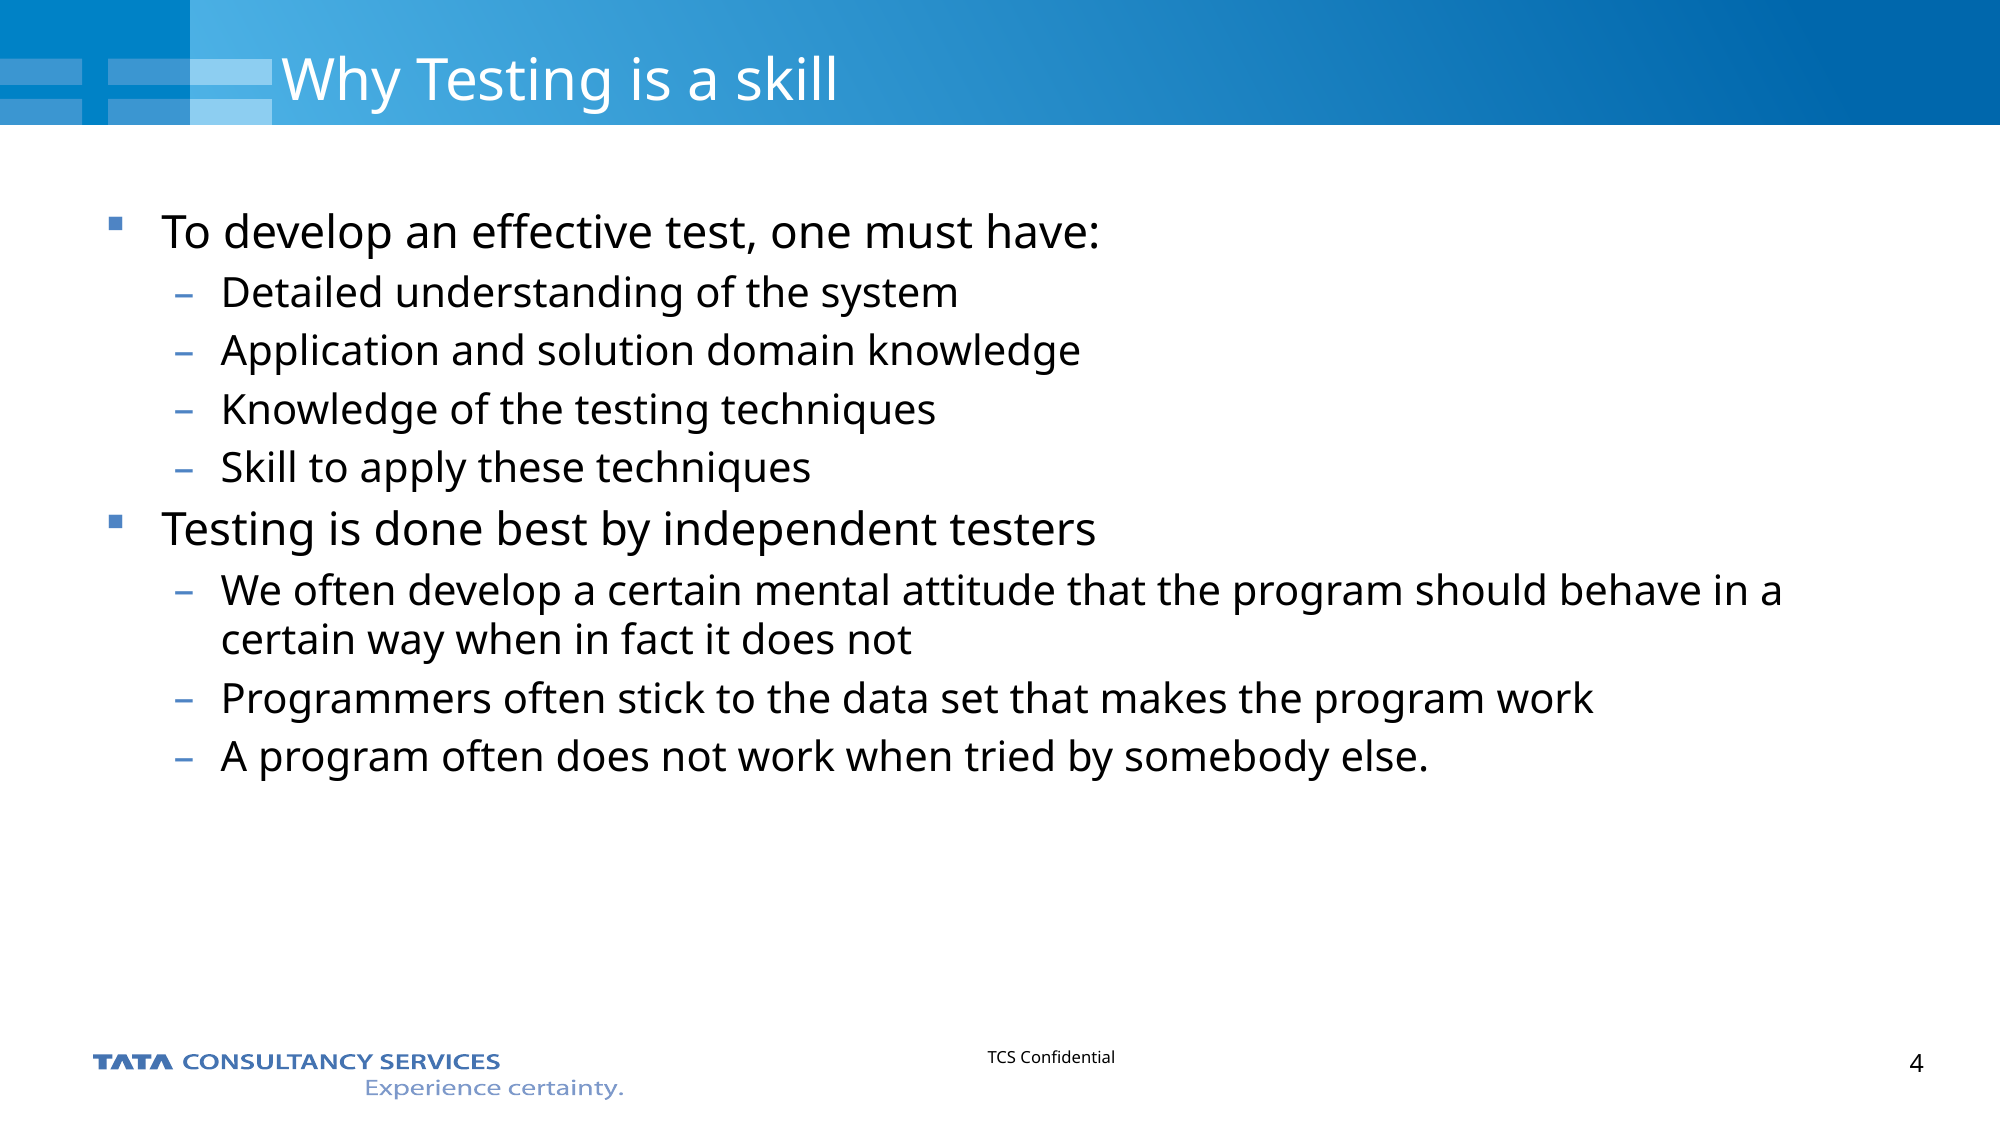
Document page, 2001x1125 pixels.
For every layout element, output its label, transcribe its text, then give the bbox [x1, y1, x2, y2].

title Why Testing is a skill [266, 37, 1917, 118]
list To develop an effective test, one must have: Detailed understanding of the system Application and solution domain knowledge Knowledge of the testing techniques Skill to apply these techniques Testing is done best by independent testers We often develop a certain mental attitude that the program should behave in a certain way when in fact it does not Programmers often stick to the data set that makes the program work A program often does not work when tried by somebody else. [89, 194, 1934, 938]
